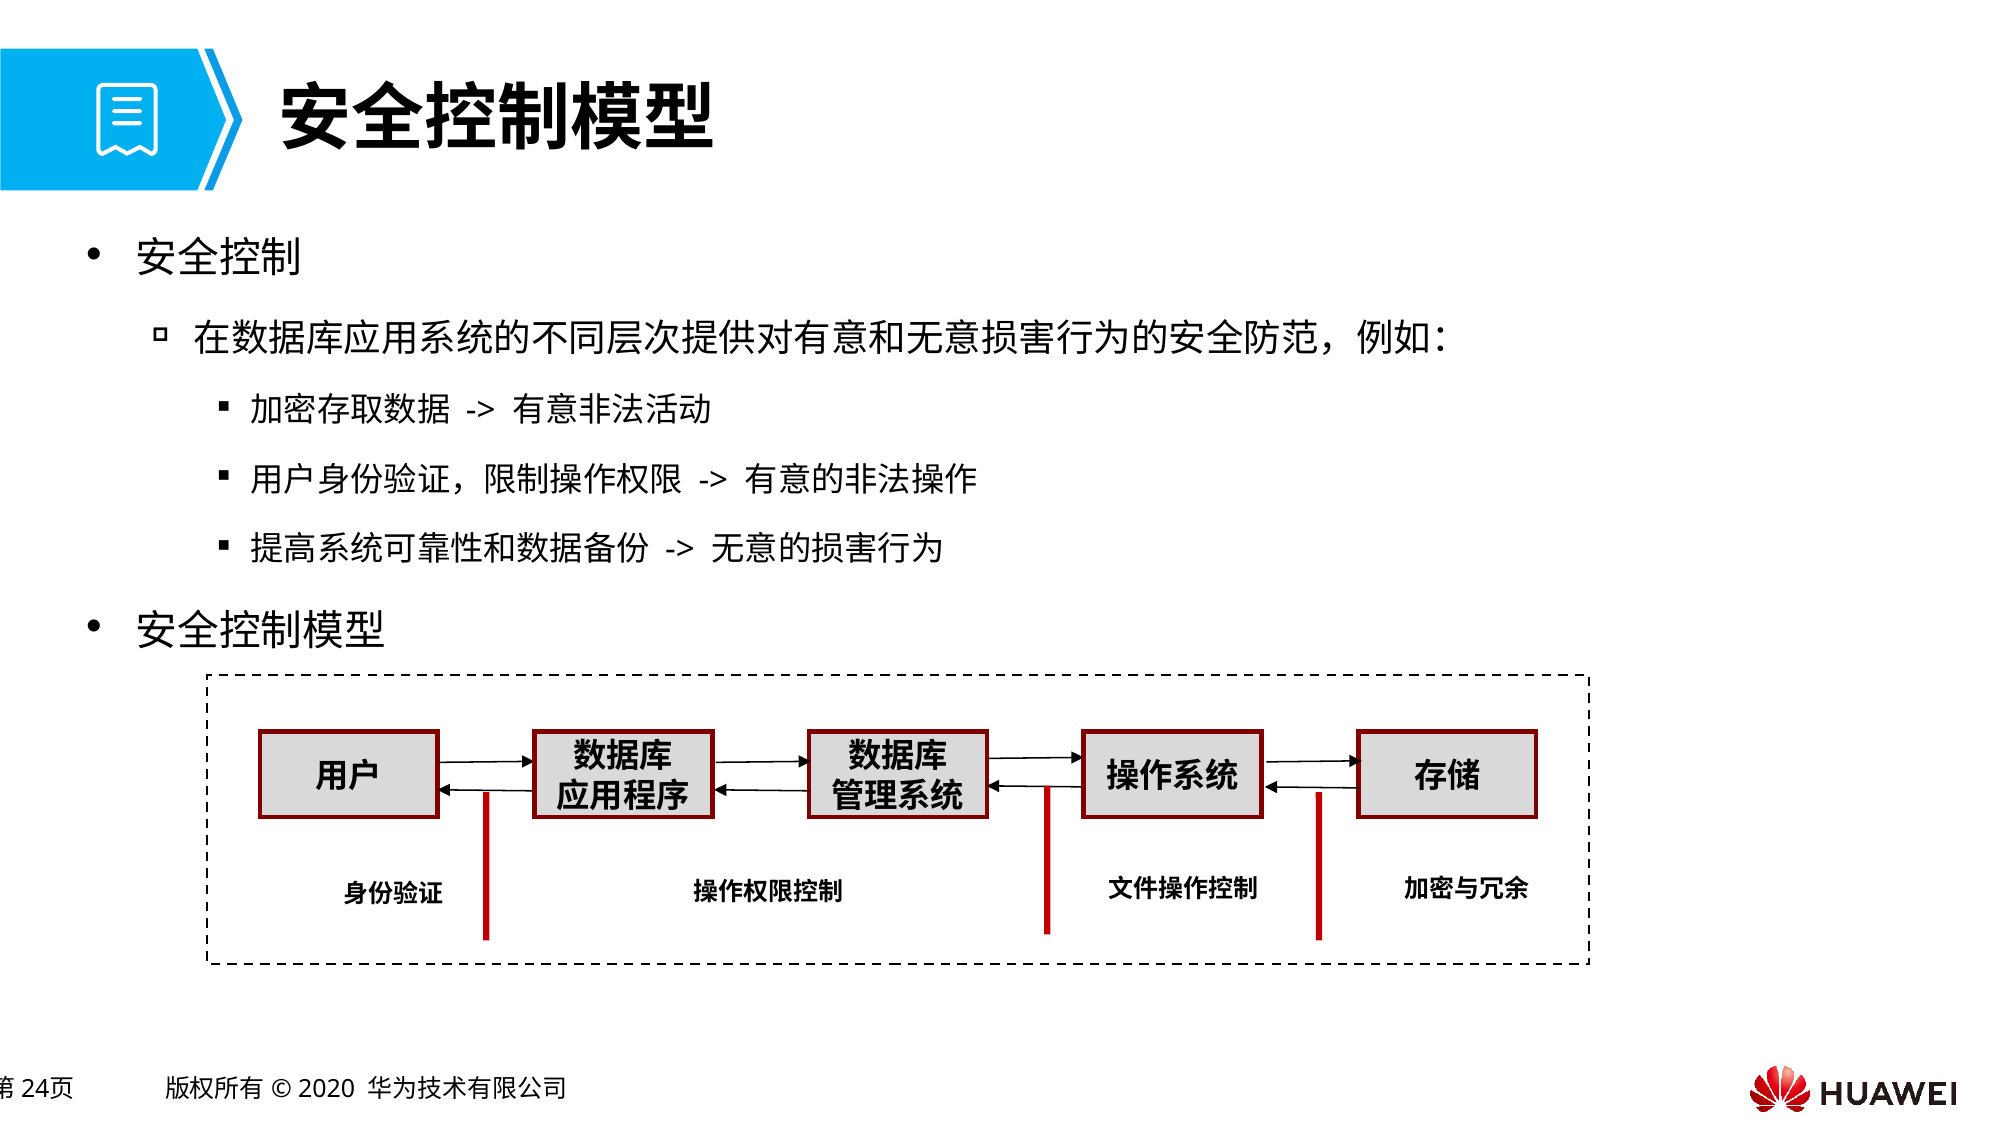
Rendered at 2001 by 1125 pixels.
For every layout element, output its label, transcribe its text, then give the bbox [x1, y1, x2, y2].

title 安全控制模型 [261, 67, 1874, 173]
picture [1750, 1066, 1956, 1112]
text_box [206, 674, 1589, 965]
list 安全控制 在数据库应用系统的不同层次提供对有意和无意损害行为的安全防范，例如： 加密存取数据 -> 有意非法活动 用户身份验证，限制操作权限 -> 有意的非法操作 提高系统可靠性和数据备份 -> 无意的损害行为 安全控制模型 [72, 204, 1929, 973]
